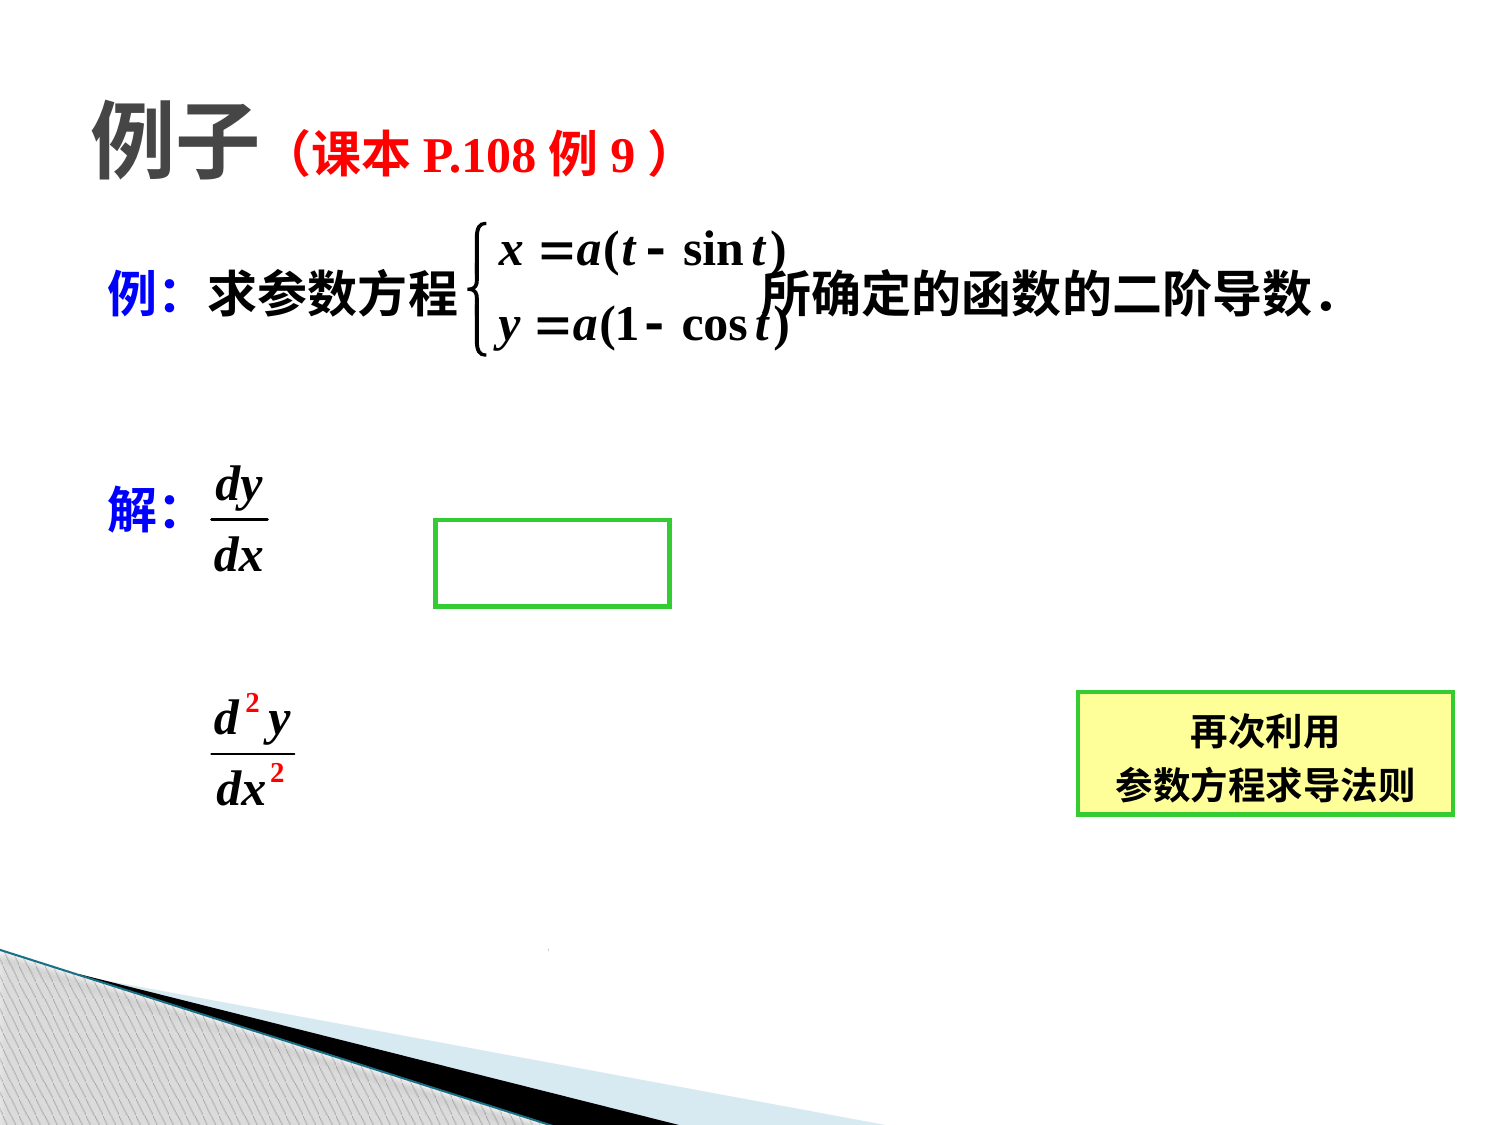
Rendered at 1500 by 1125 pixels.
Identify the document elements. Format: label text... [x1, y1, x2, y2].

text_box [456, 210, 798, 366]
title 例子（课本P.108例9） [75, 45, 1425, 233]
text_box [202, 395, 1255, 646]
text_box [202, 680, 1467, 973]
list 例：求参数方程 所确定的函数的二阶导数． 解： [74, 242, 1426, 986]
